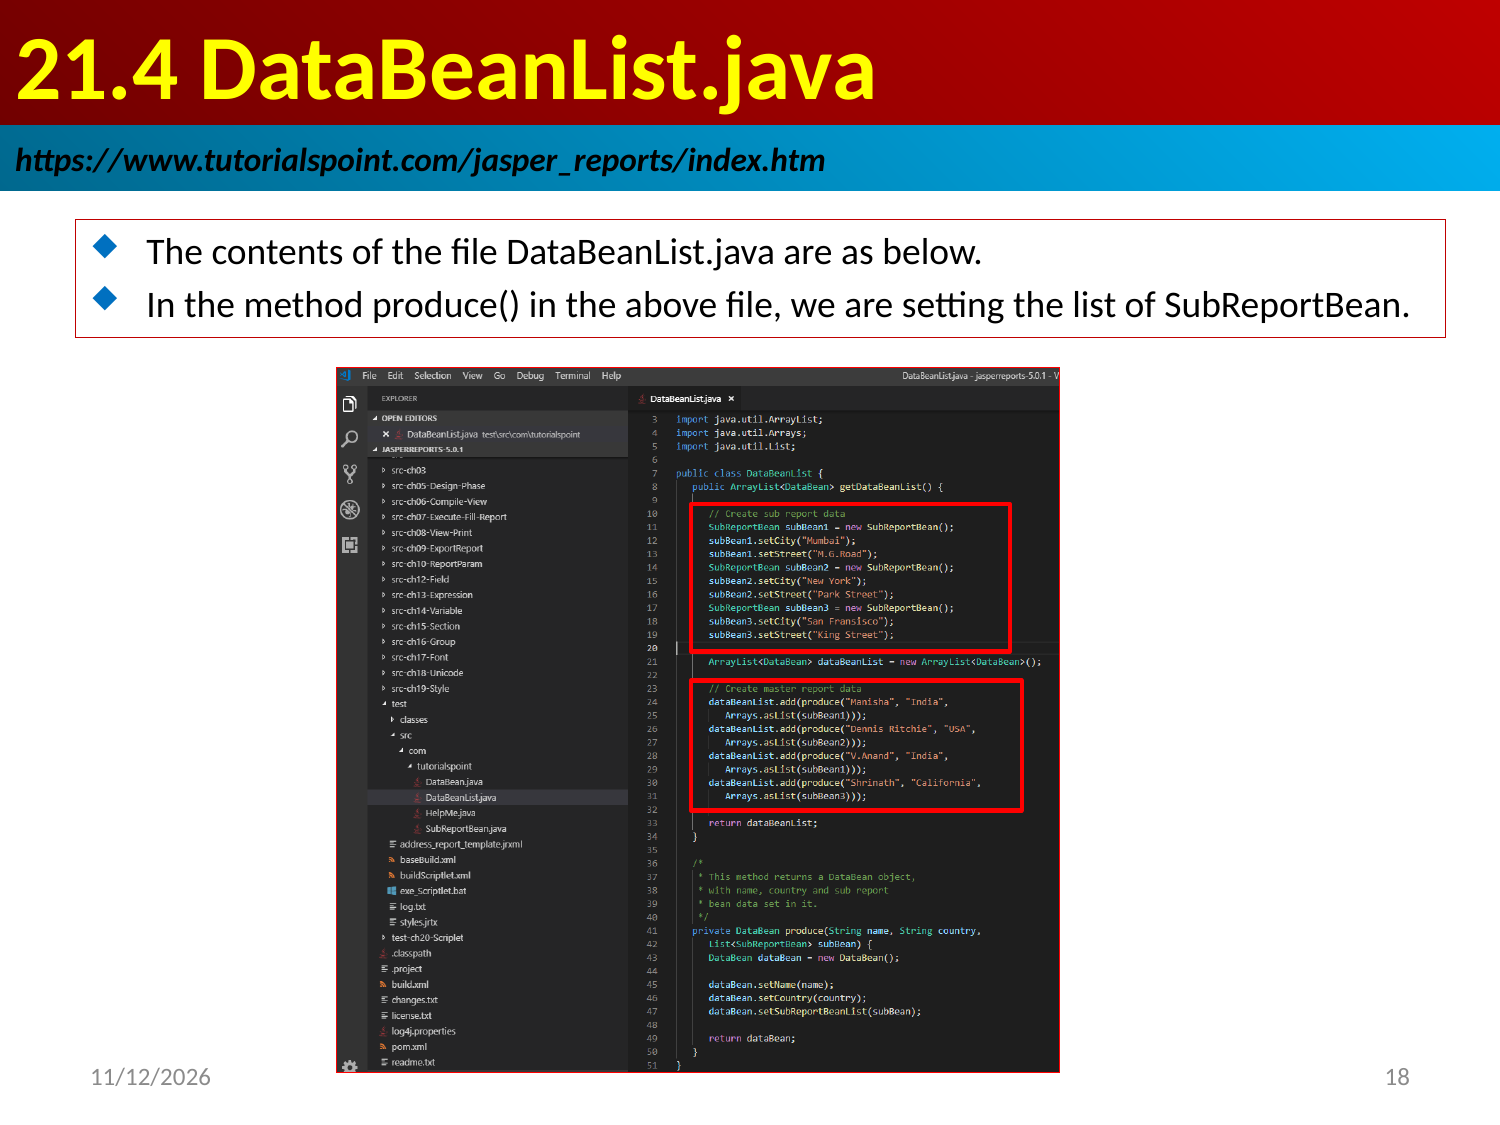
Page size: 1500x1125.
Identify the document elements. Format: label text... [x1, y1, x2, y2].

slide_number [75, 1042, 425, 1109]
slide_number 18 [1074, 1042, 1425, 1109]
picture [336, 366, 1060, 1074]
text_box https://www.tutorialspoint.com/jasper_reports/index.htm [0, 125, 1500, 191]
title 21.4 DataBeanList.java [0, 0, 1500, 125]
subtitle The contents of the file DataBeanList.java are as below. In the method produce() in the above file, we are setting the list of SubReportBean. [75, 219, 1446, 338]
